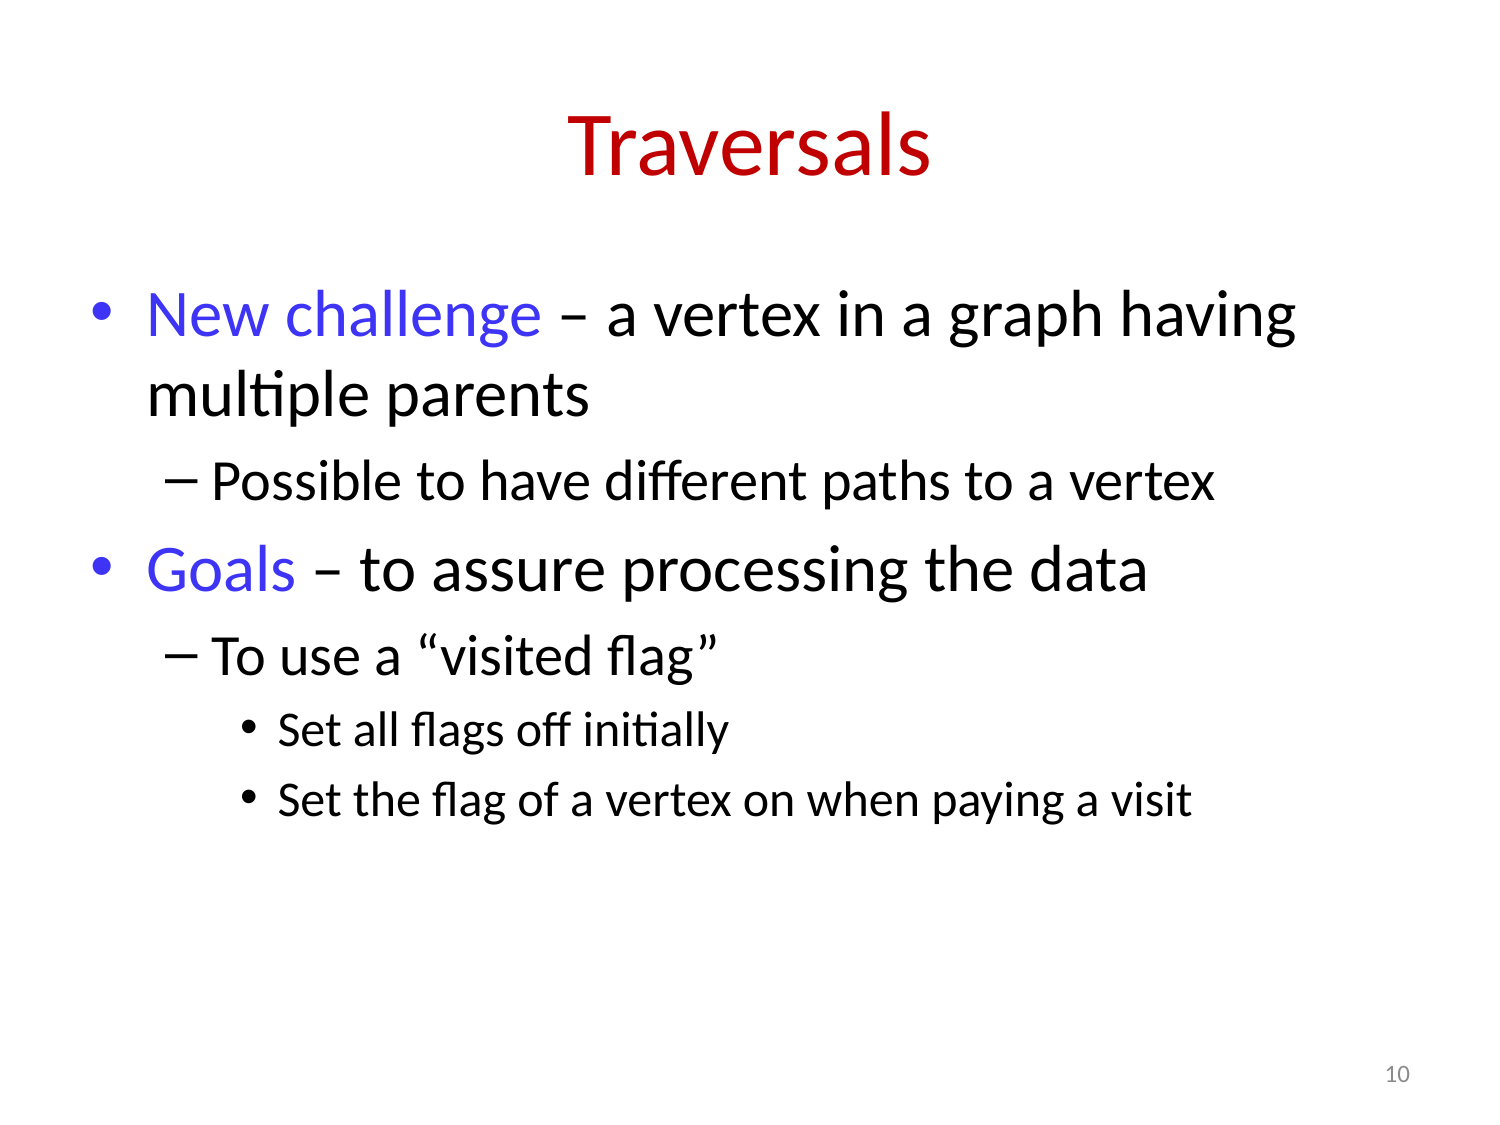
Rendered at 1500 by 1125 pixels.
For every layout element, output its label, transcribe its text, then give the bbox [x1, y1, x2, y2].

title Traversals [75, 45, 1425, 233]
slide_number 10 [1074, 1042, 1425, 1103]
list New challenge – a vertex in a graph having multiple parents Possible to have different paths to a vertex Goals – to assure processing the data To use a “visited flag” Set all flags off initially Set the flag of a vertex on when paying a visit [75, 262, 1425, 1005]
